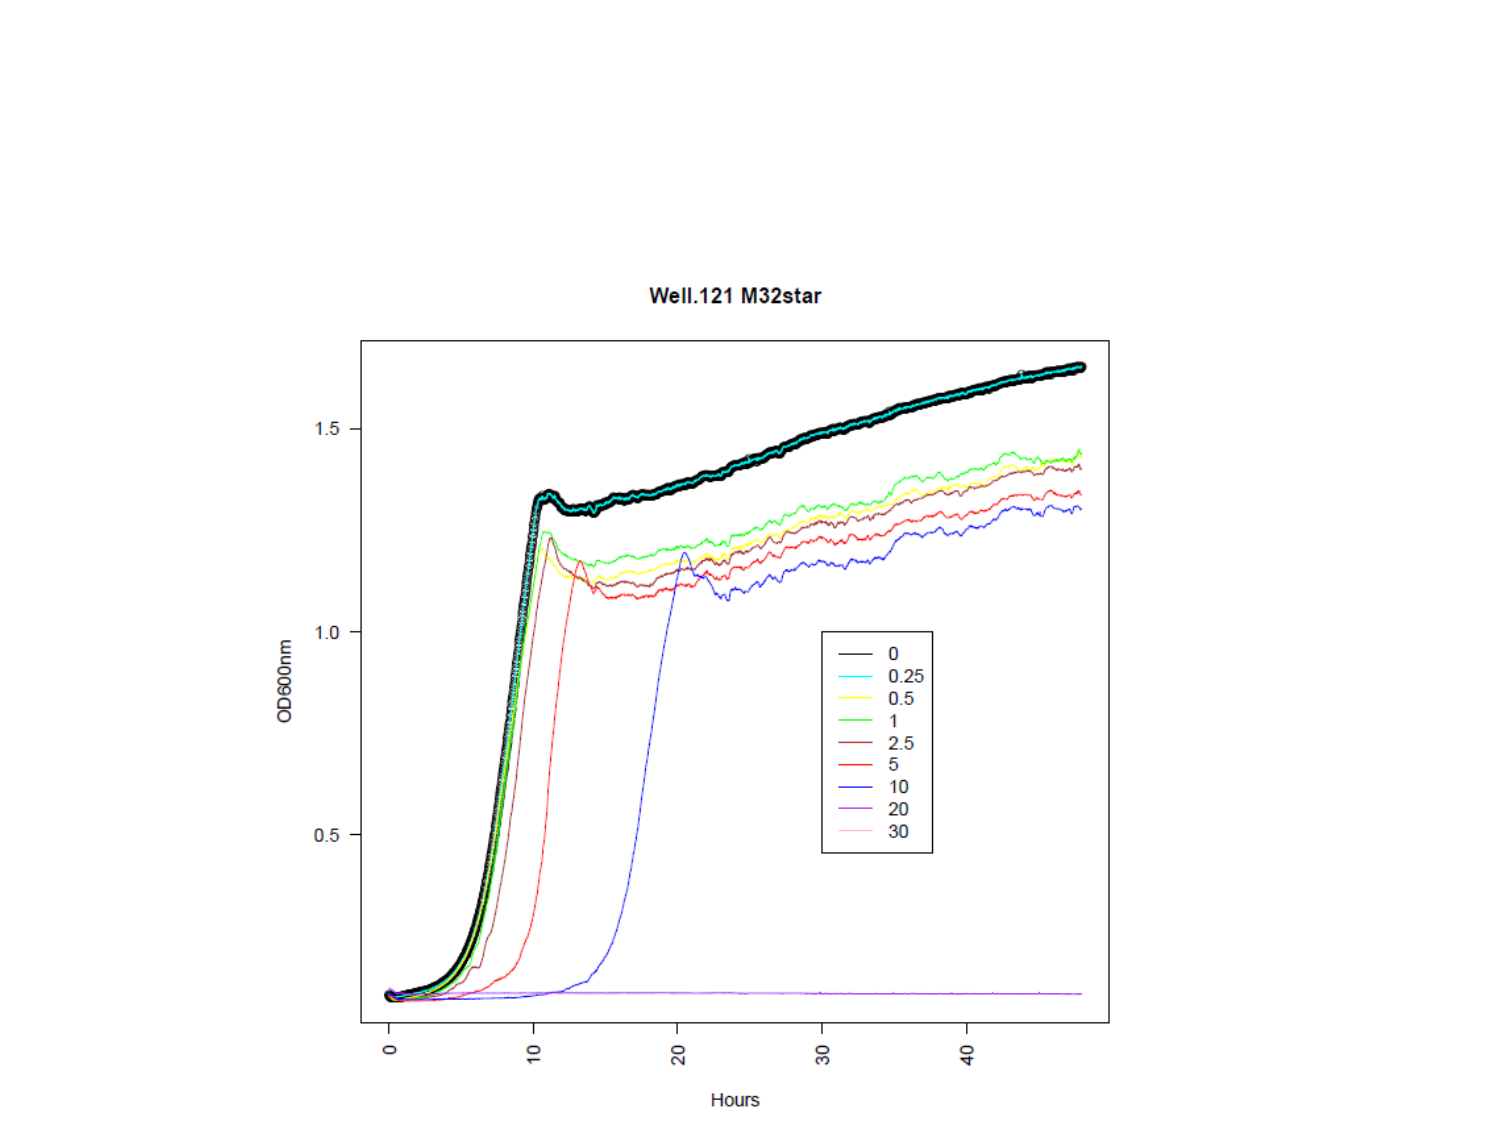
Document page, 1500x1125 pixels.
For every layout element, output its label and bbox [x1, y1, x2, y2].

list [274, 255, 1149, 1125]
